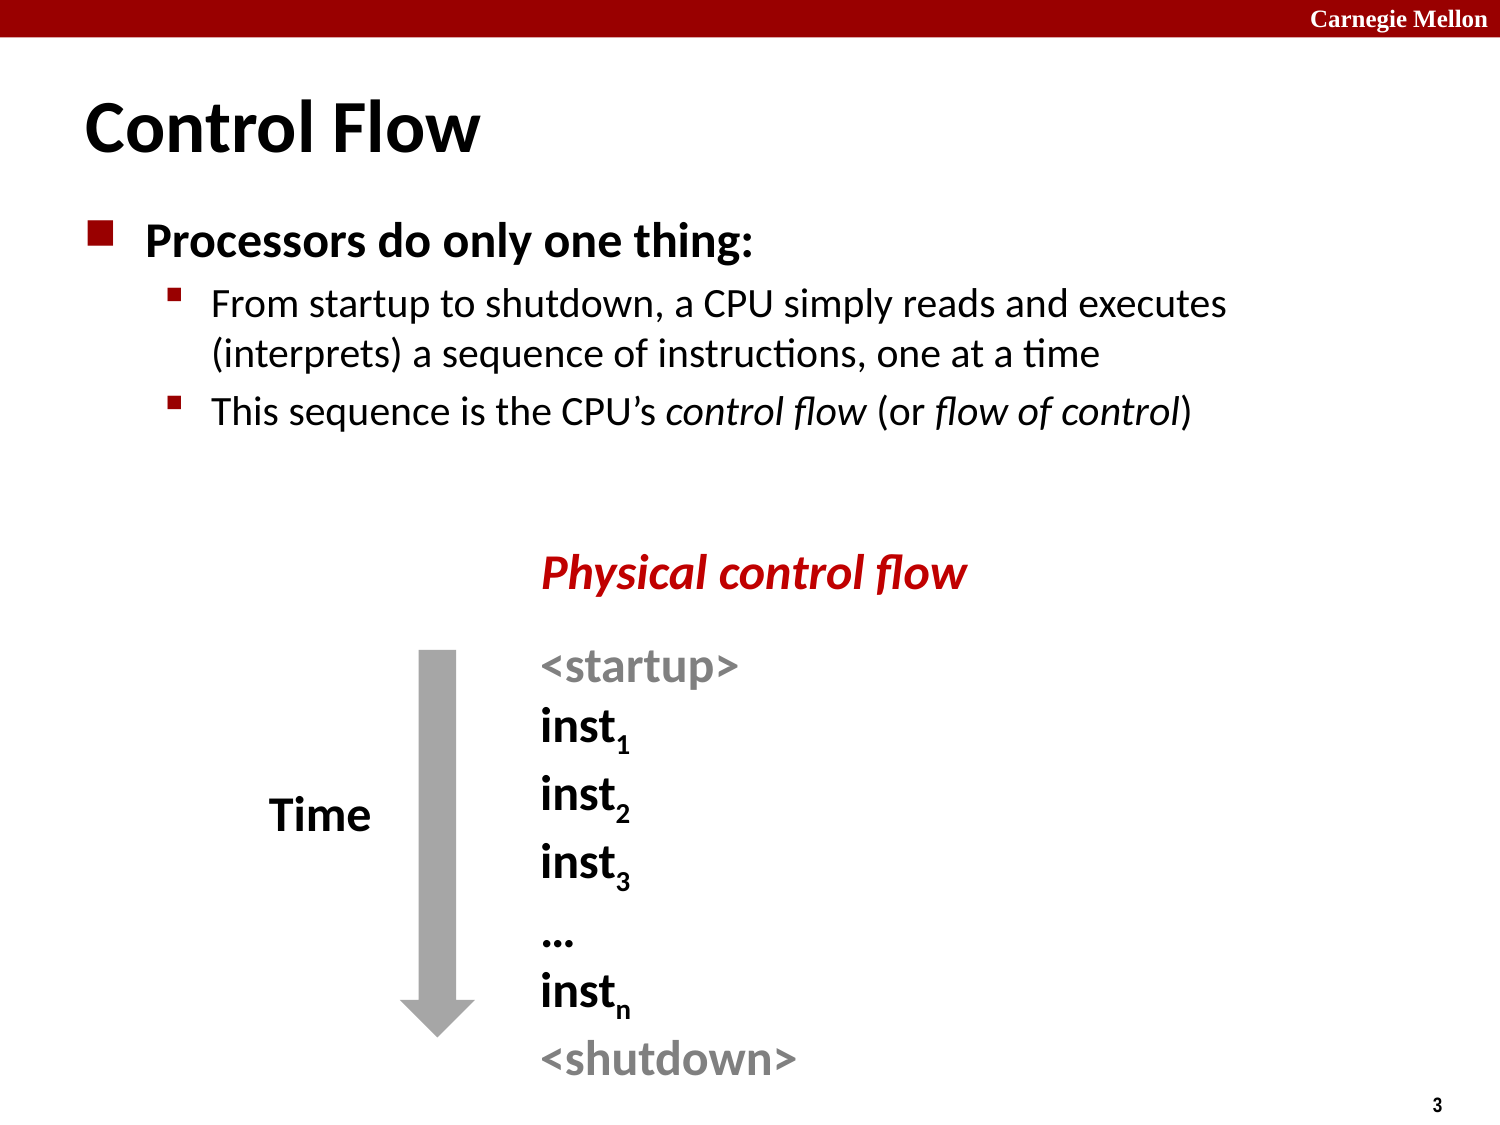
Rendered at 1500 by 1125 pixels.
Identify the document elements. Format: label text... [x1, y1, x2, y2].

text_box Time [253, 774, 387, 849]
text_box Physical control flow [526, 532, 983, 607]
text_box <startup> inst1 inst2 inst3 … instn <shutdown> [525, 624, 813, 1093]
text_box [399, 649, 475, 1038]
list Processors do only one thing: From startup to shutdown, a CPU simply reads and executes (interprets) a sequence of instructions, one at a time This sequence is the CPU’s control flow (or flow of control) [73, 199, 1436, 486]
title Control Flow [70, 74, 776, 170]
